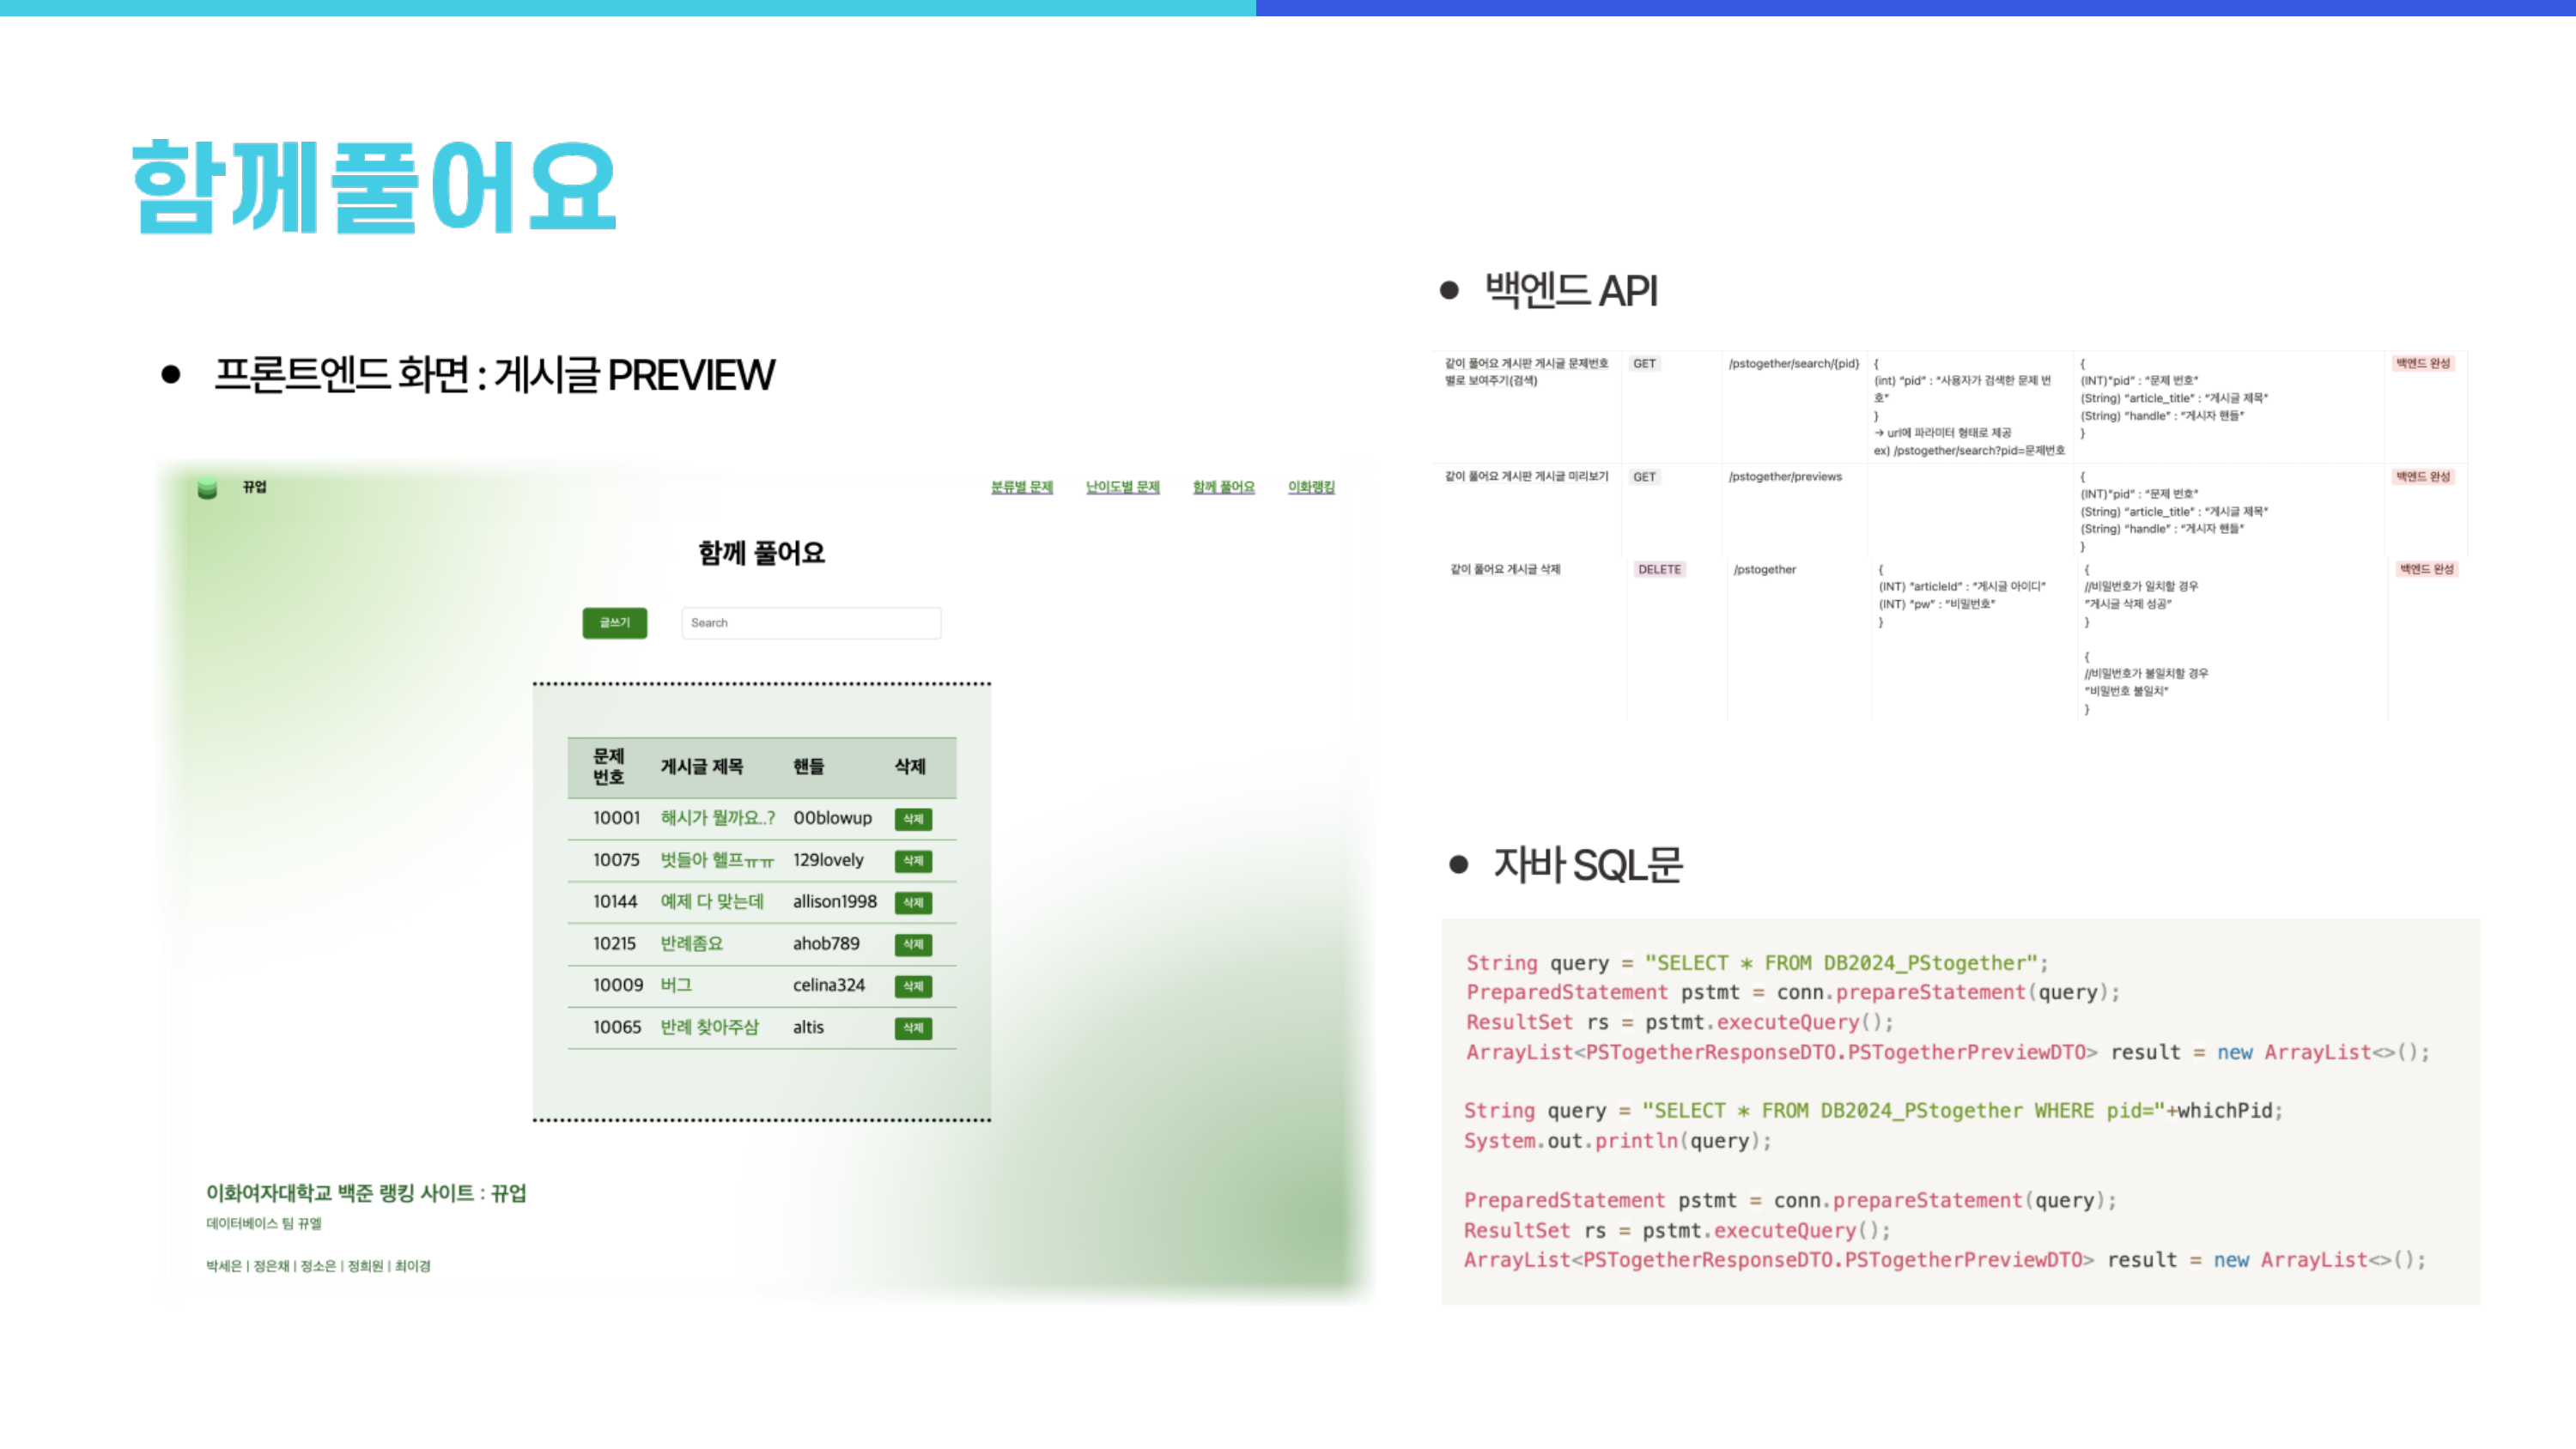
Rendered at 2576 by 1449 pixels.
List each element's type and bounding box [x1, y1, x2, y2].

picture [1411, 243, 2471, 721]
picture [92, 83, 830, 444]
picture [0, 0, 2576, 16]
picture [153, 458, 1376, 1306]
picture [1419, 816, 2482, 1306]
